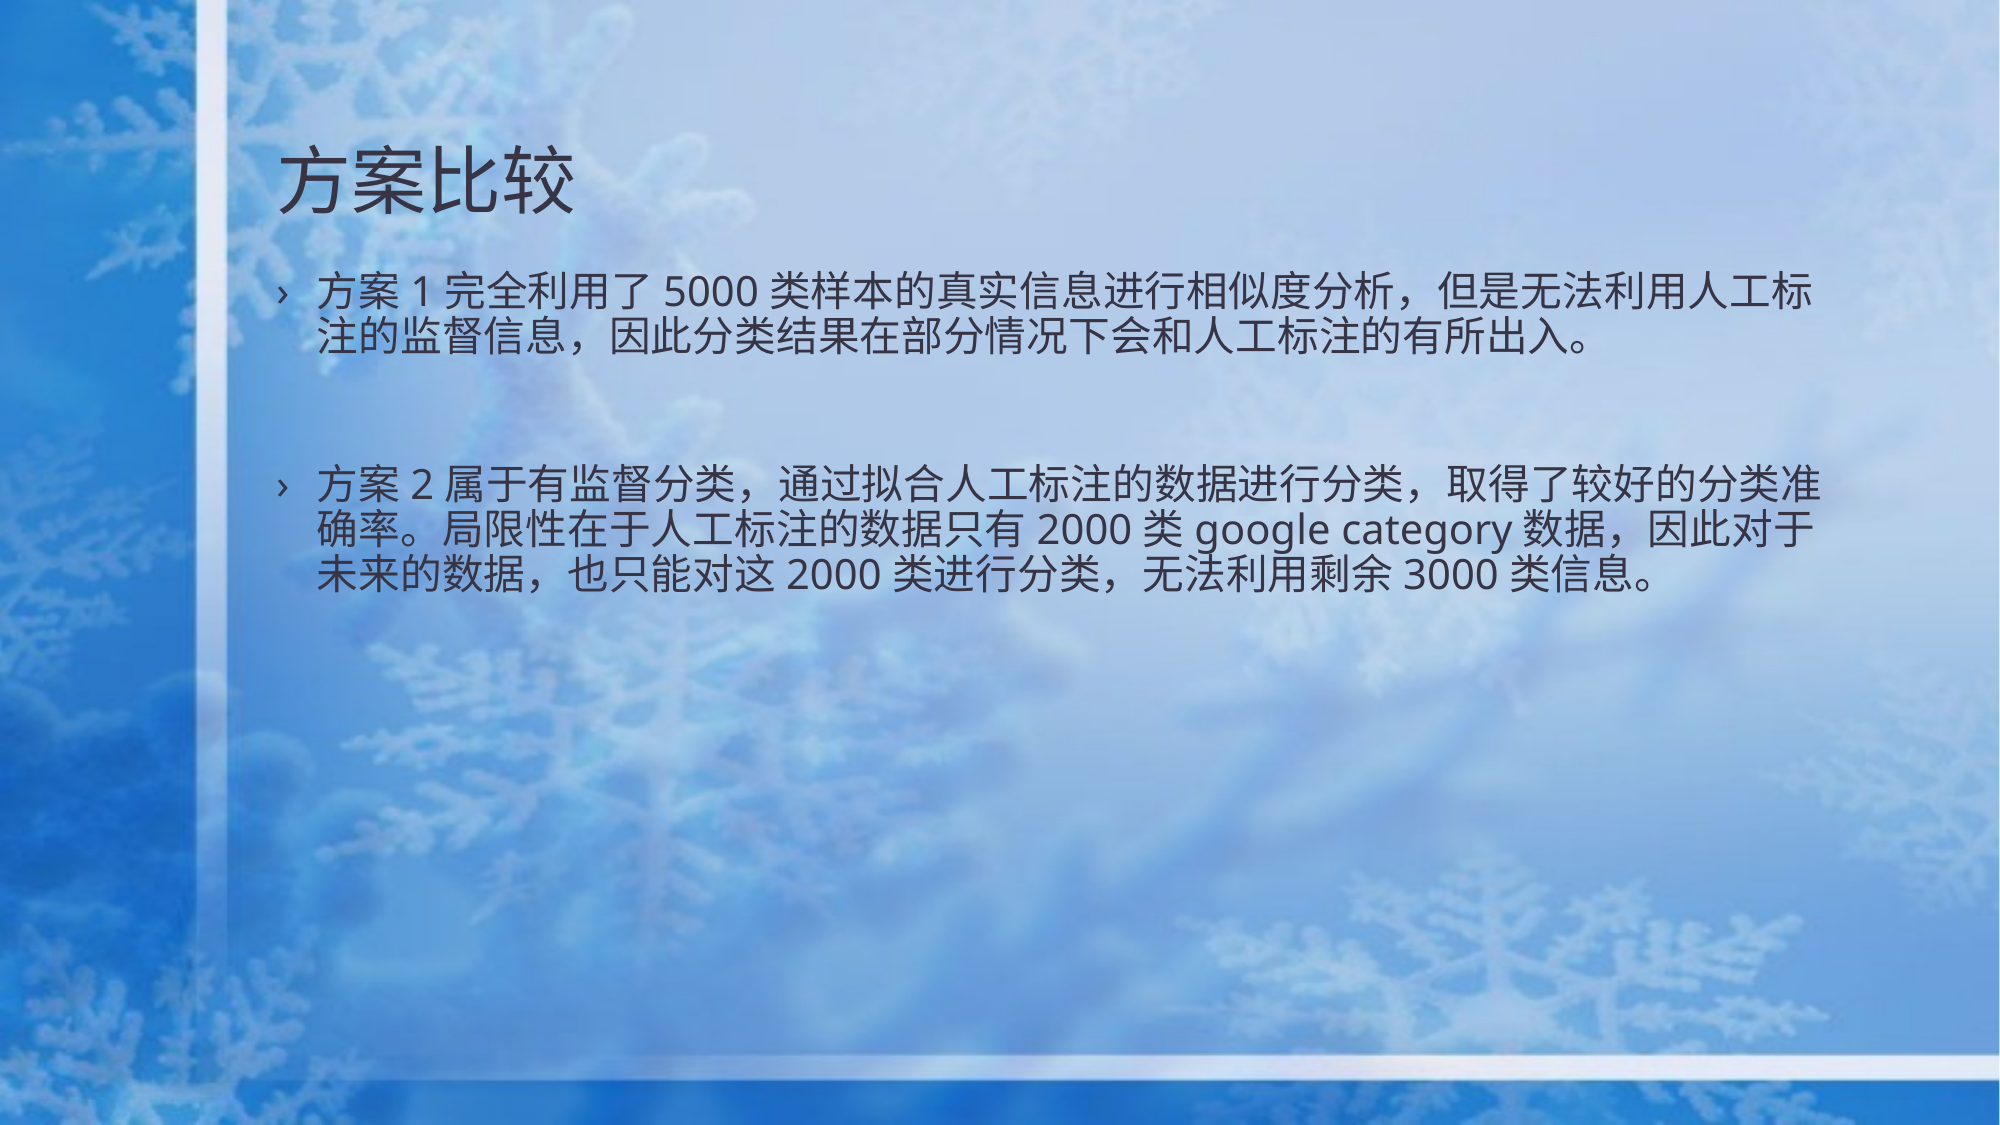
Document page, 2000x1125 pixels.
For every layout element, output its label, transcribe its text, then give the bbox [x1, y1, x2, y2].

list 方案1完全利用了5000类样本的真实信息进行相似度分析，但是无法利用人工标注的监督信息，因此分类结果在部分情况下会和人工标注的有所出入。 方案2属于有监督分类，通过拟合人工标注的数据进行分类，取得了较好的分类准确率。局限性在于人工标注的数据只有2000类google category数据，因此对于未来的数据，也只能对这2000类进行分类，无法利用剩余3000类信息。 [261, 262, 1867, 1013]
title 方案比较 [261, 29, 1867, 233]
picture [0, 0, 2000, 1125]
